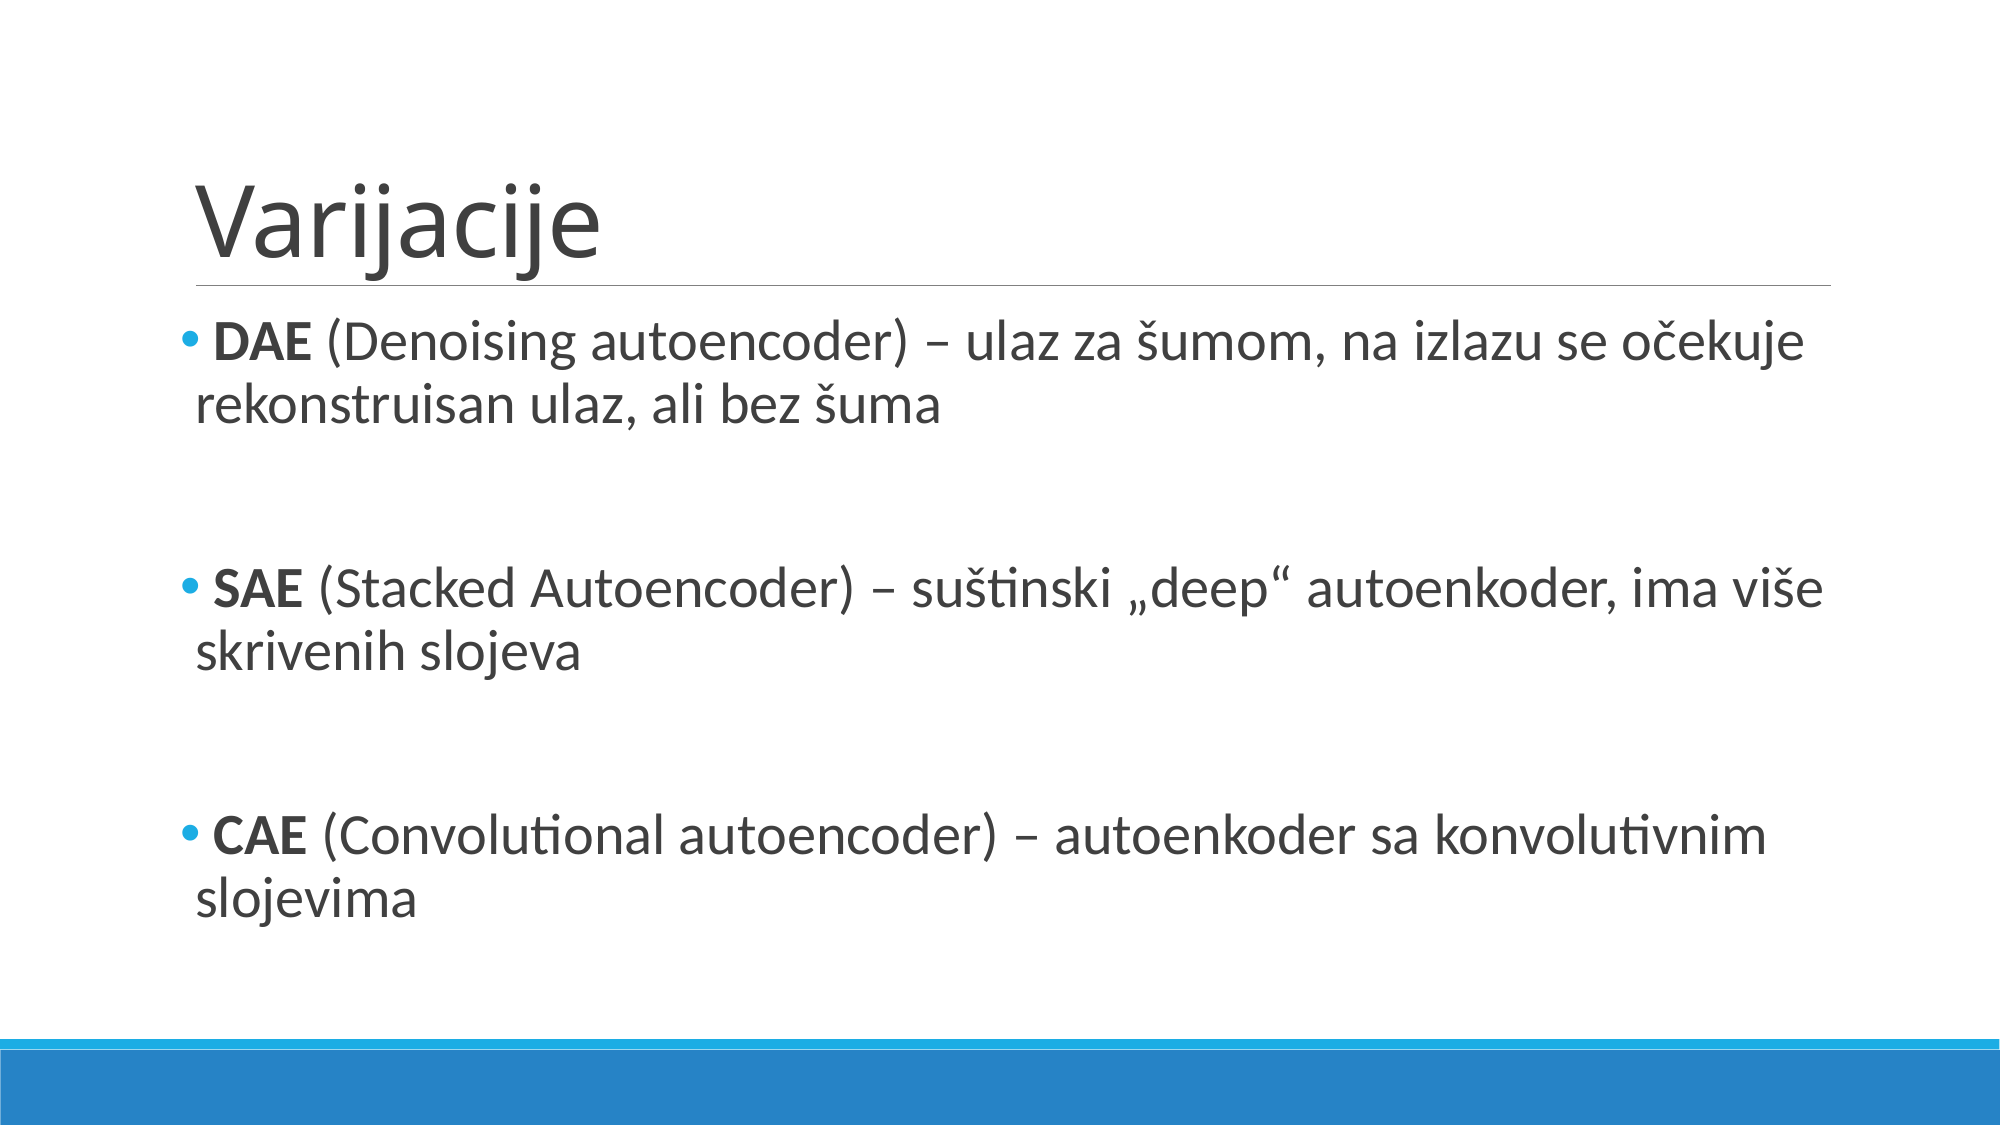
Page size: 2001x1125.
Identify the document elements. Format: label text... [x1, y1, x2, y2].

title Varijacije [180, 47, 1830, 285]
list DAE (Denoising autoencoder) – ulaz za šumom, na izlazu se očekuje rekonstruisan ulaz, ali bez šuma SAE (Stacked Autoencoder) – suštinski „deep“ autoenkoder, ima više skrivenih slojeva CAE (Convolutional autoencoder) – autoenkoder sa konvolutivnim slojevima [180, 302, 1830, 963]
